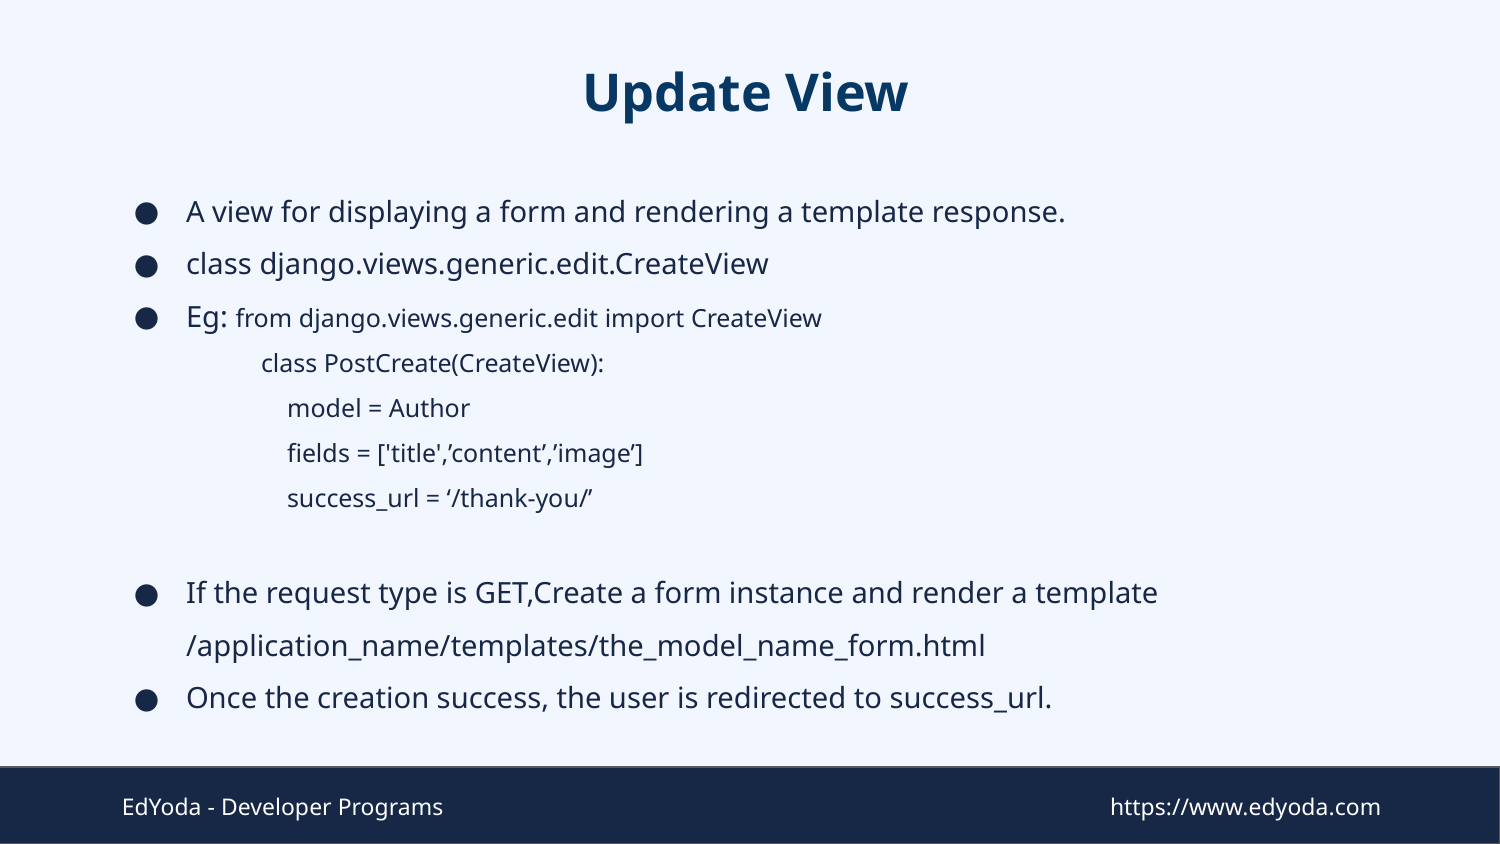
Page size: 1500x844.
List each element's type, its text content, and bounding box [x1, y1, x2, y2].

title Update View [29, 35, 1462, 148]
text_box A view for displaying a form and rendering a template response. class django.views.generic.edit.CreateView Eg: from django.views.generic.edit import CreateView class PostCreate(CreateView): model = Author fields = ['title',’content’,’image’] success_url = ‘/thank-you/’ If the request type is GET,Create a form instance and render a template /application_name/templates/the_model_name_form.html Once the creation success, the user is redirected to success_url. [96, 125, 1396, 761]
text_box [106, 776, 1398, 834]
text_box [0, 767, 1500, 844]
